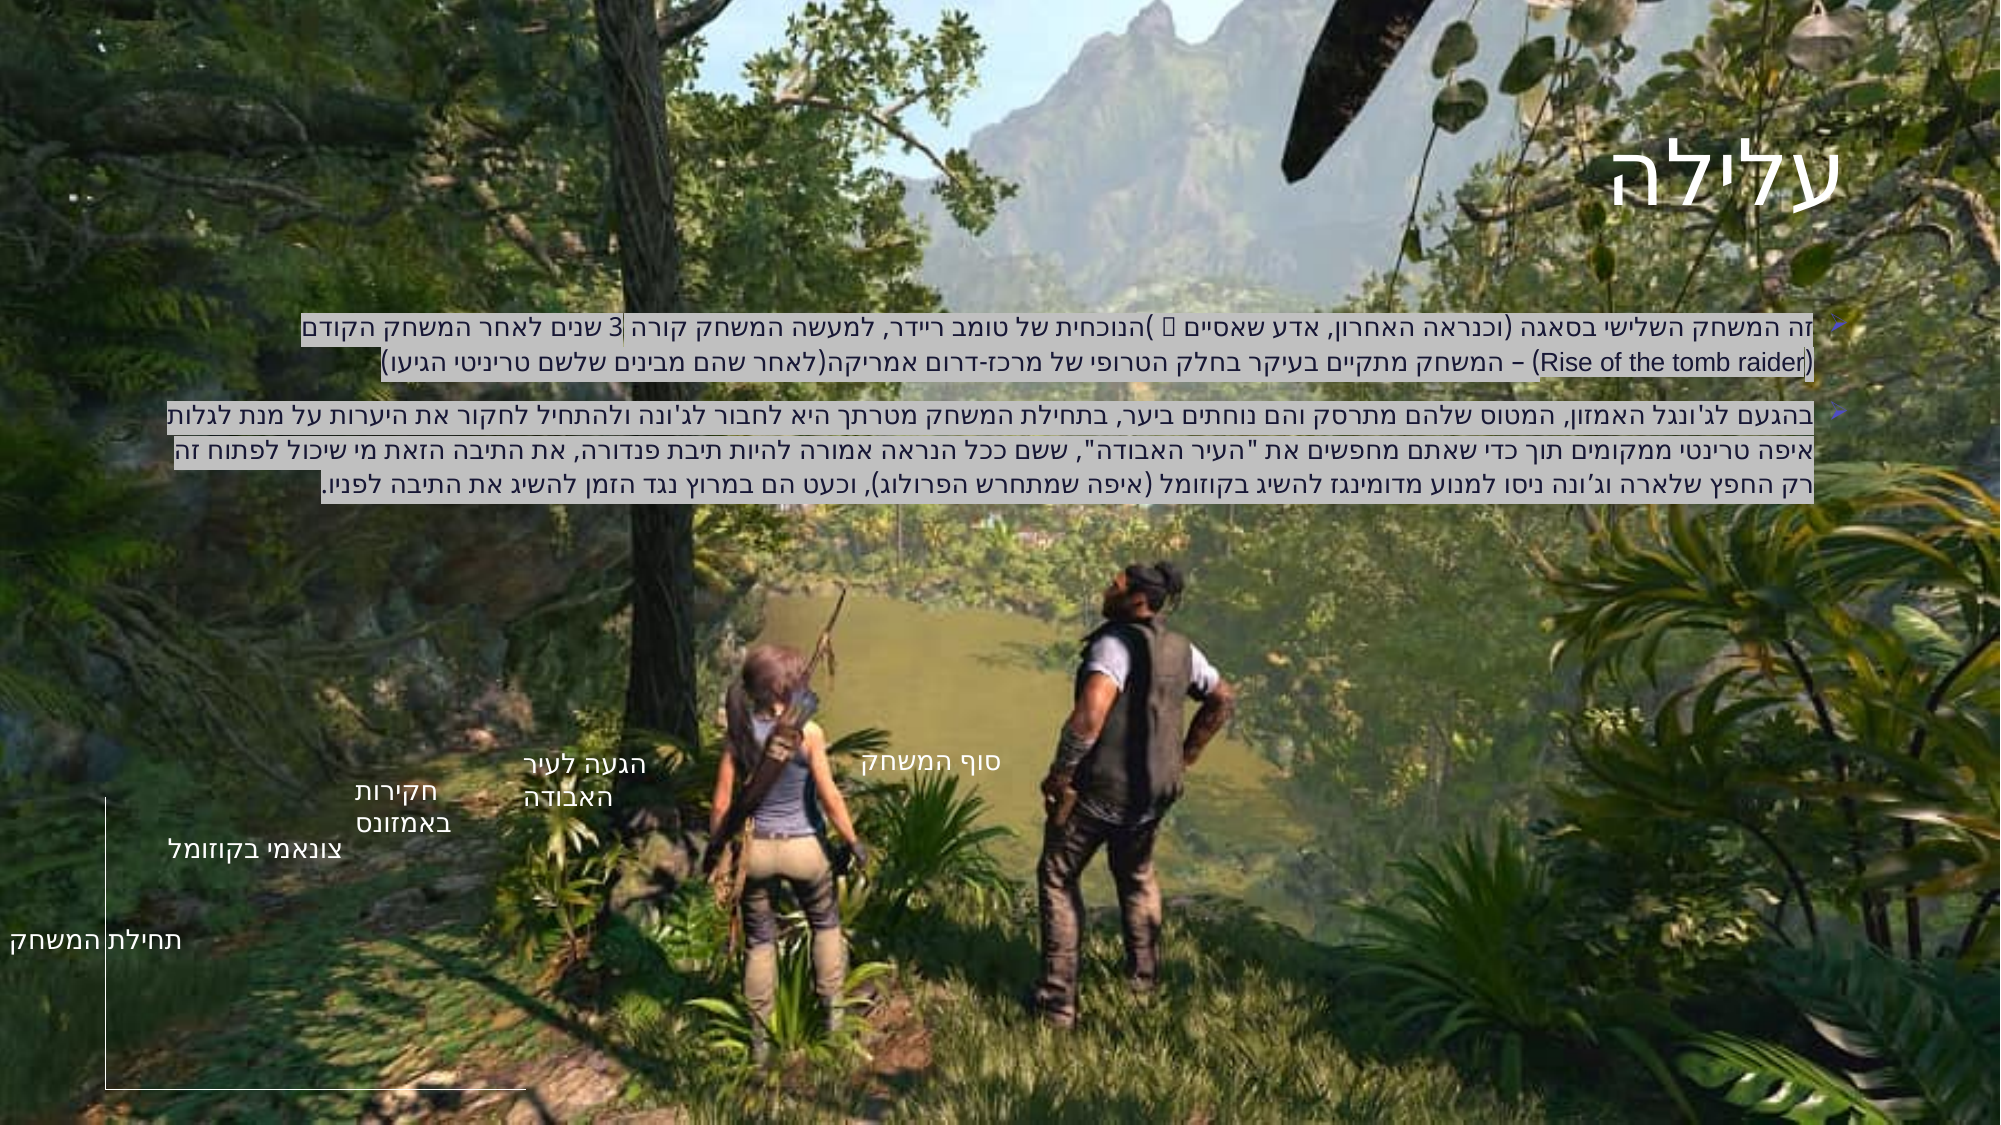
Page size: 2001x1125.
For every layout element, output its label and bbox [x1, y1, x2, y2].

text_box [436, 777, 586, 814]
picture [0, 0, 2000, 1125]
